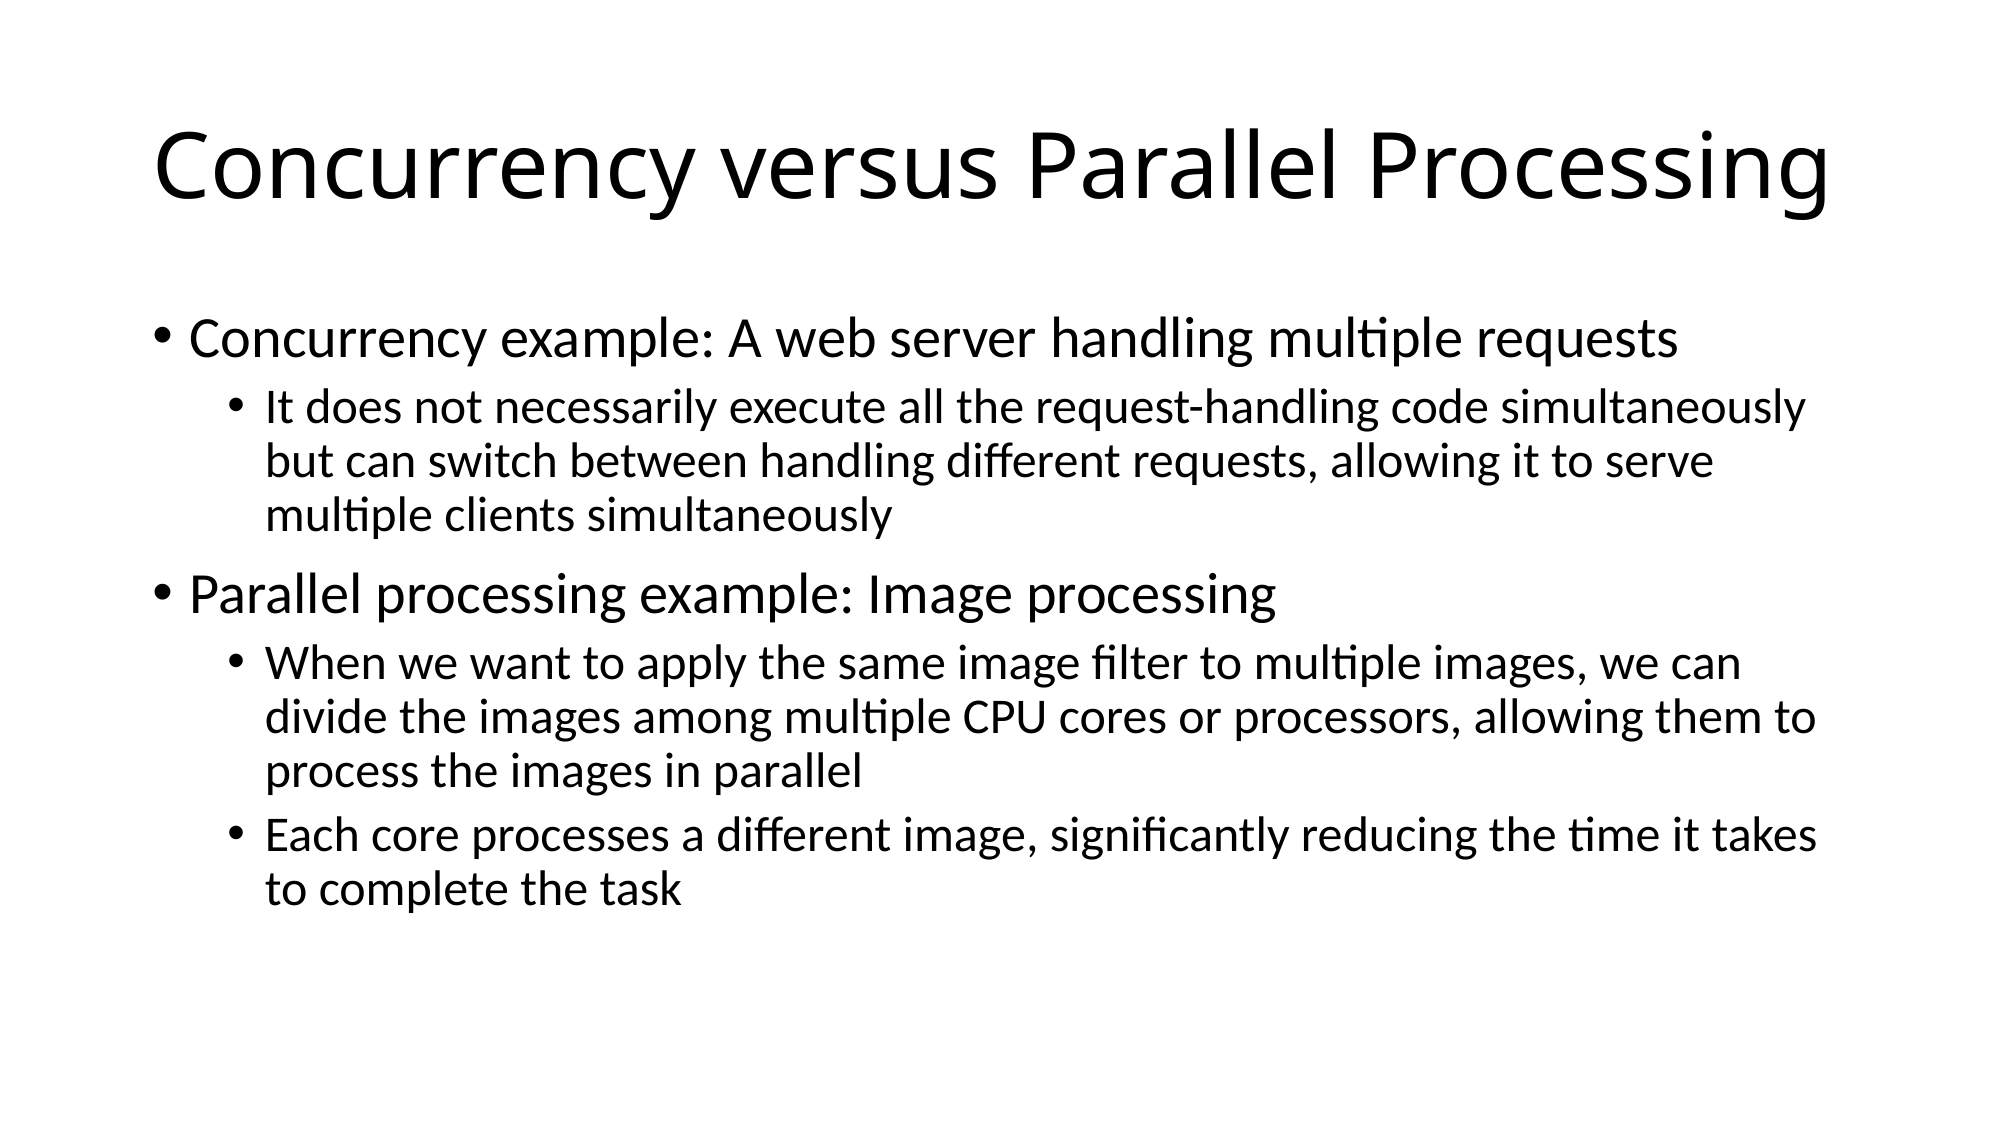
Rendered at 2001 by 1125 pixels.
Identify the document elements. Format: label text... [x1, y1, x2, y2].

list Concurrency example: A web server handling multiple requests It does not necessarily execute all the request-handling code simultaneously but can switch between handling different requests, allowing it to serve multiple clients simultaneously Parallel processing example: Image processing When we want to apply the same image filter to multiple images, we can divide the images among multiple CPU cores or processors, allowing them to process the images in parallel Each core processes a different image, significantly reducing the time it takes to complete the task [137, 299, 1863, 1014]
title Concurrency versus Parallel Processing [137, 59, 1863, 278]
